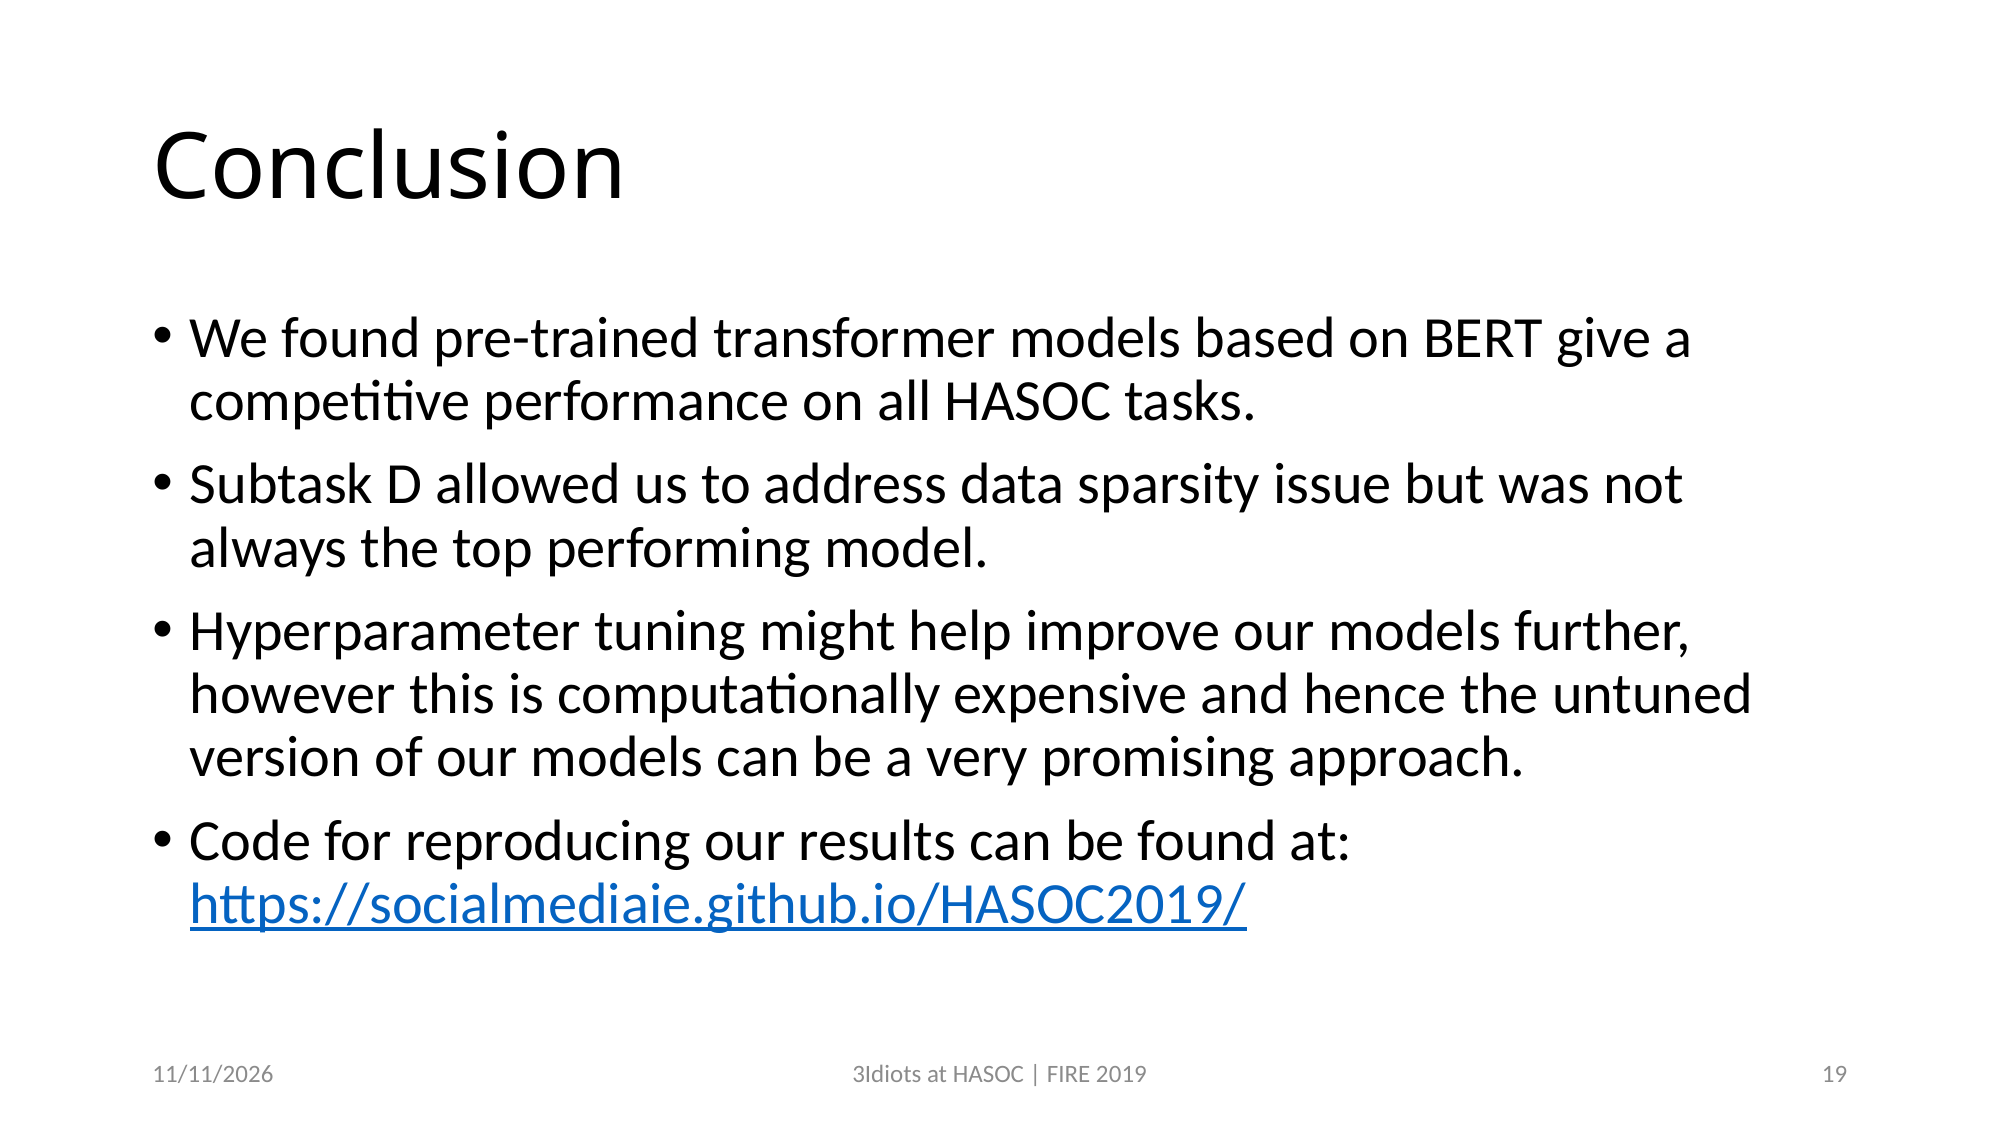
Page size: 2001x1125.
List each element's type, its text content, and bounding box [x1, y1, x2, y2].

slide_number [137, 1042, 588, 1103]
list We found pre-trained transformer models based on BERT give a competitive performance on all HASOC tasks. Subtask D allowed us to address data sparsity issue but was not always the top performing model. Hyperparameter tuning might help improve our models further, however this is computationally expensive and hence the untuned version of our models can be a very promising approach. Code for reproducing our results can be found at: https://socialmediaie.github.io/HASOC2019/ [137, 299, 1863, 1014]
slide_number 19 [1412, 1042, 1863, 1103]
footer 3Idiots at HASOC | FIRE 2019 [662, 1042, 1338, 1103]
title Conclusion [137, 59, 1863, 278]
